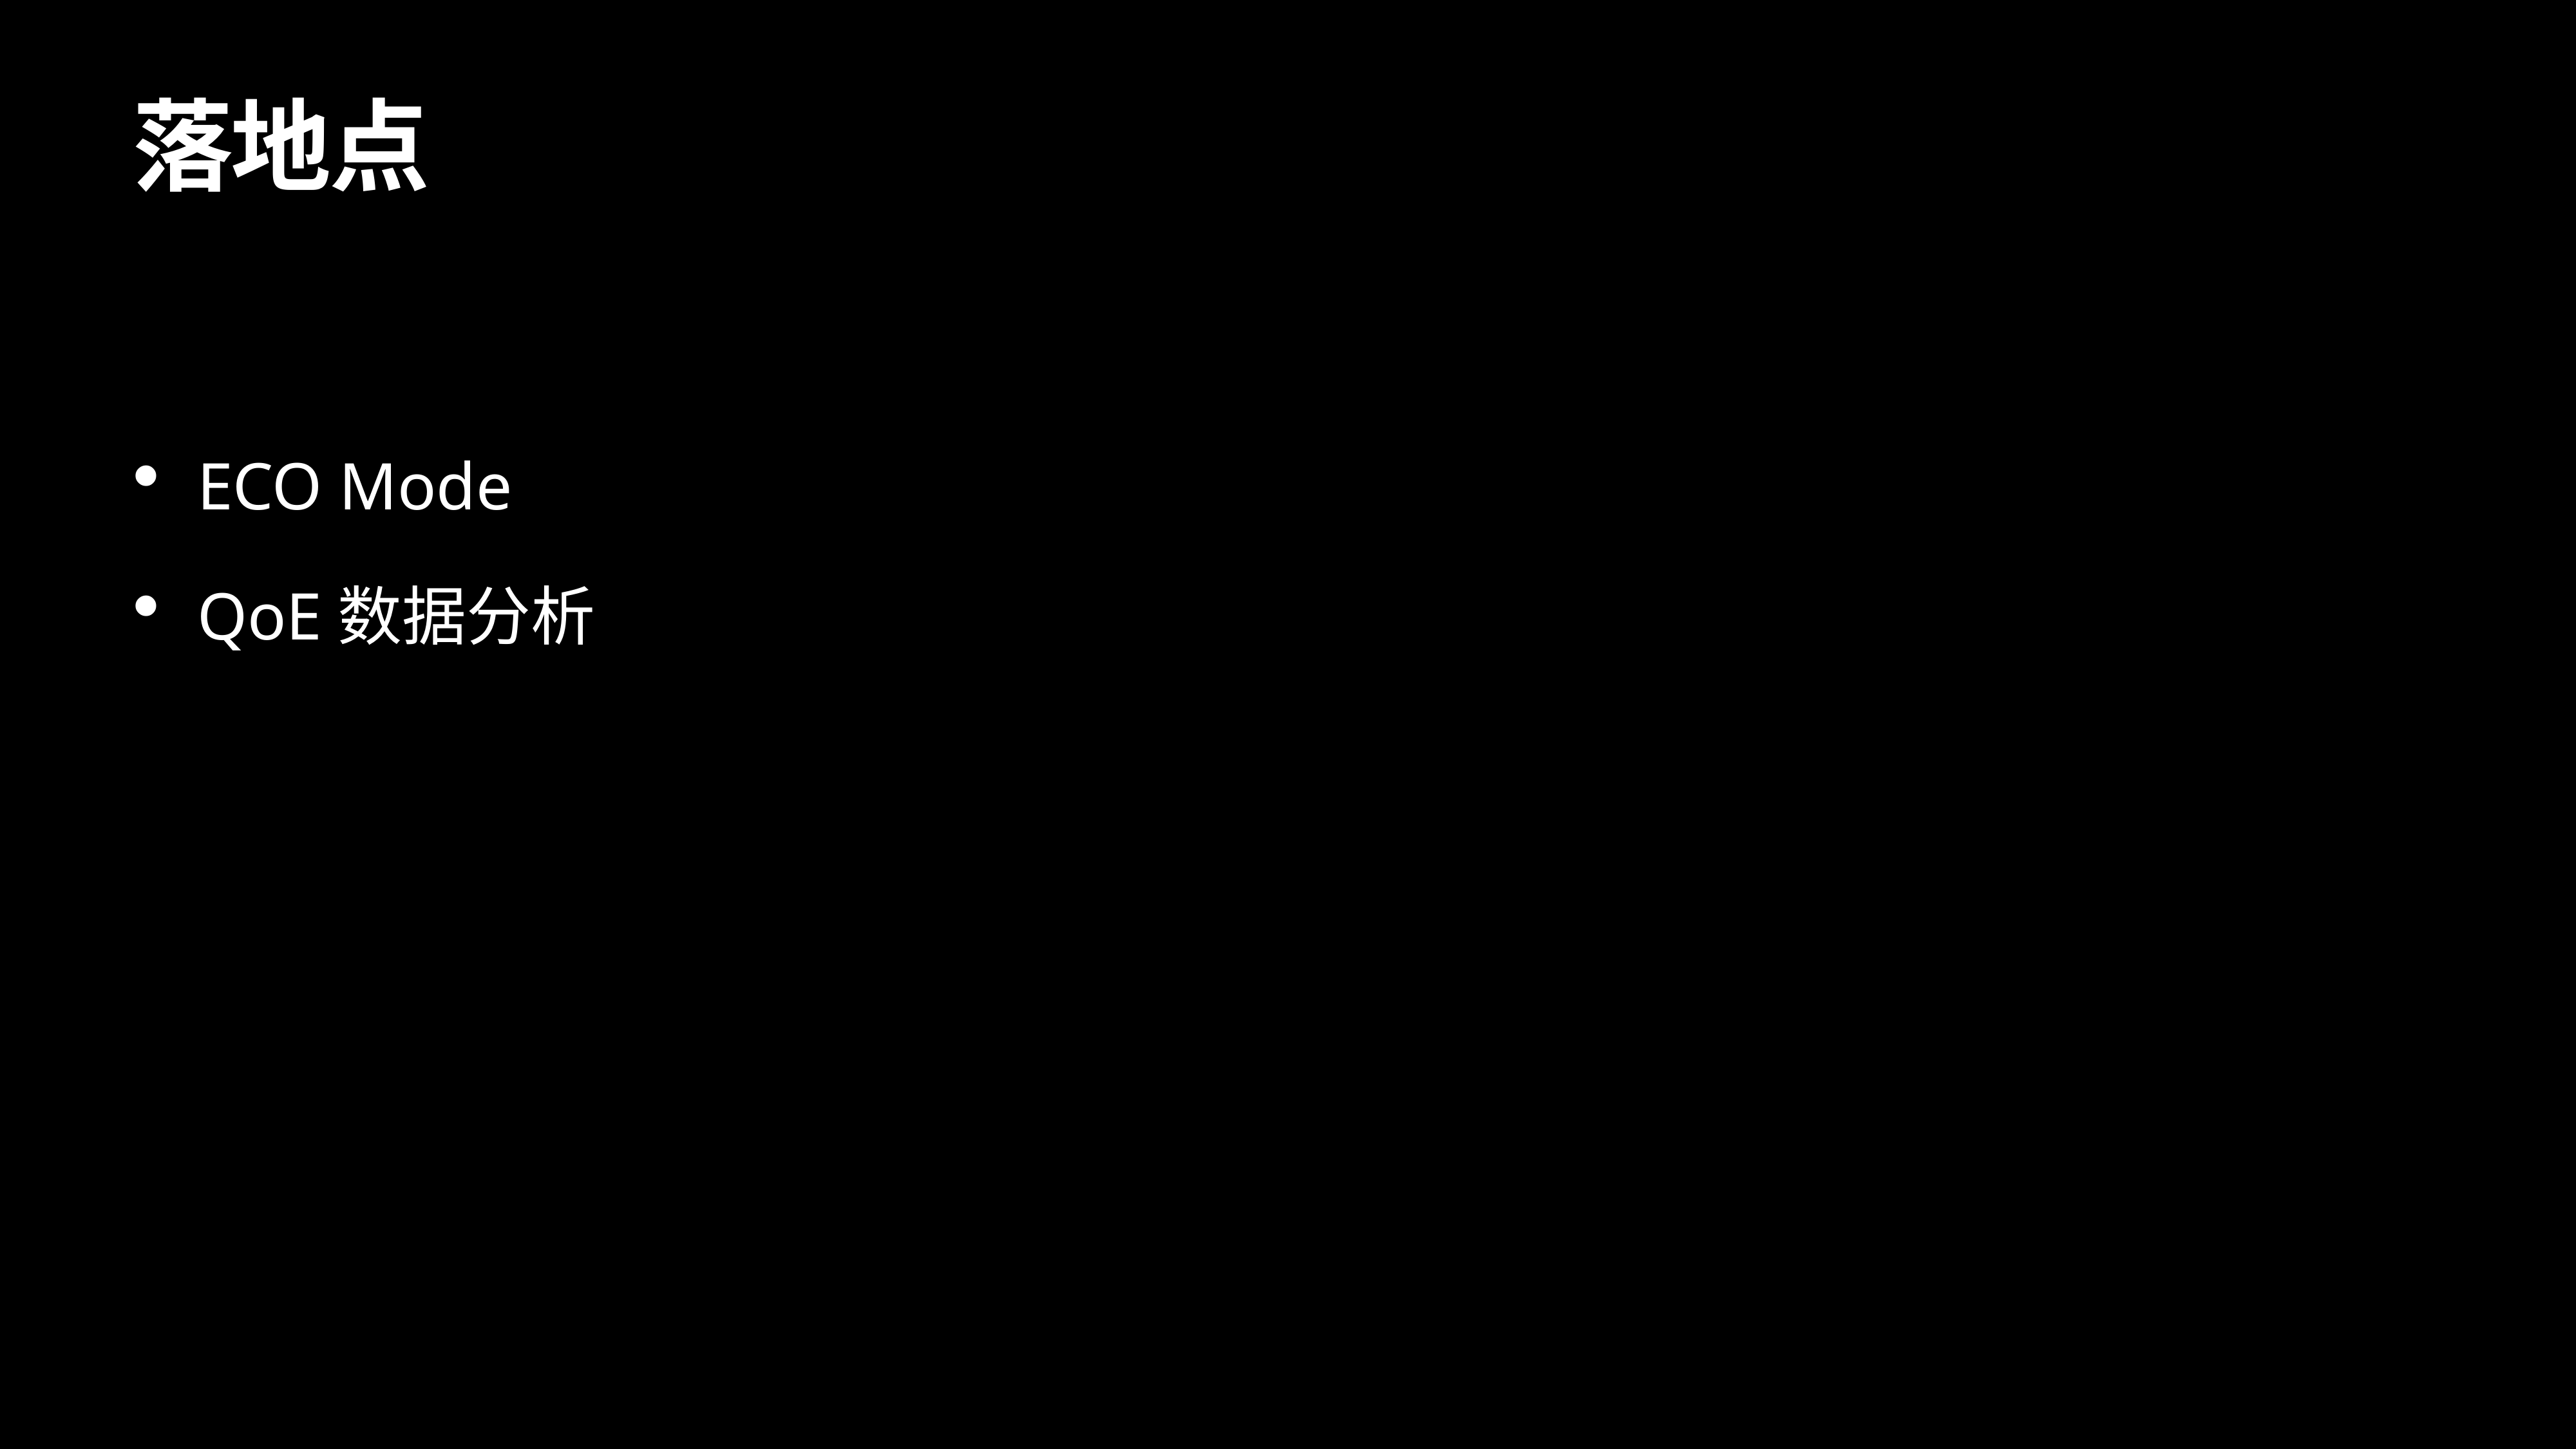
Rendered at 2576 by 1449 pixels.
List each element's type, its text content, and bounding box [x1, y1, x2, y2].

title 落地点 [127, 100, 2449, 252]
list ECO Mode QoE数据分析 [127, 448, 2449, 1321]
